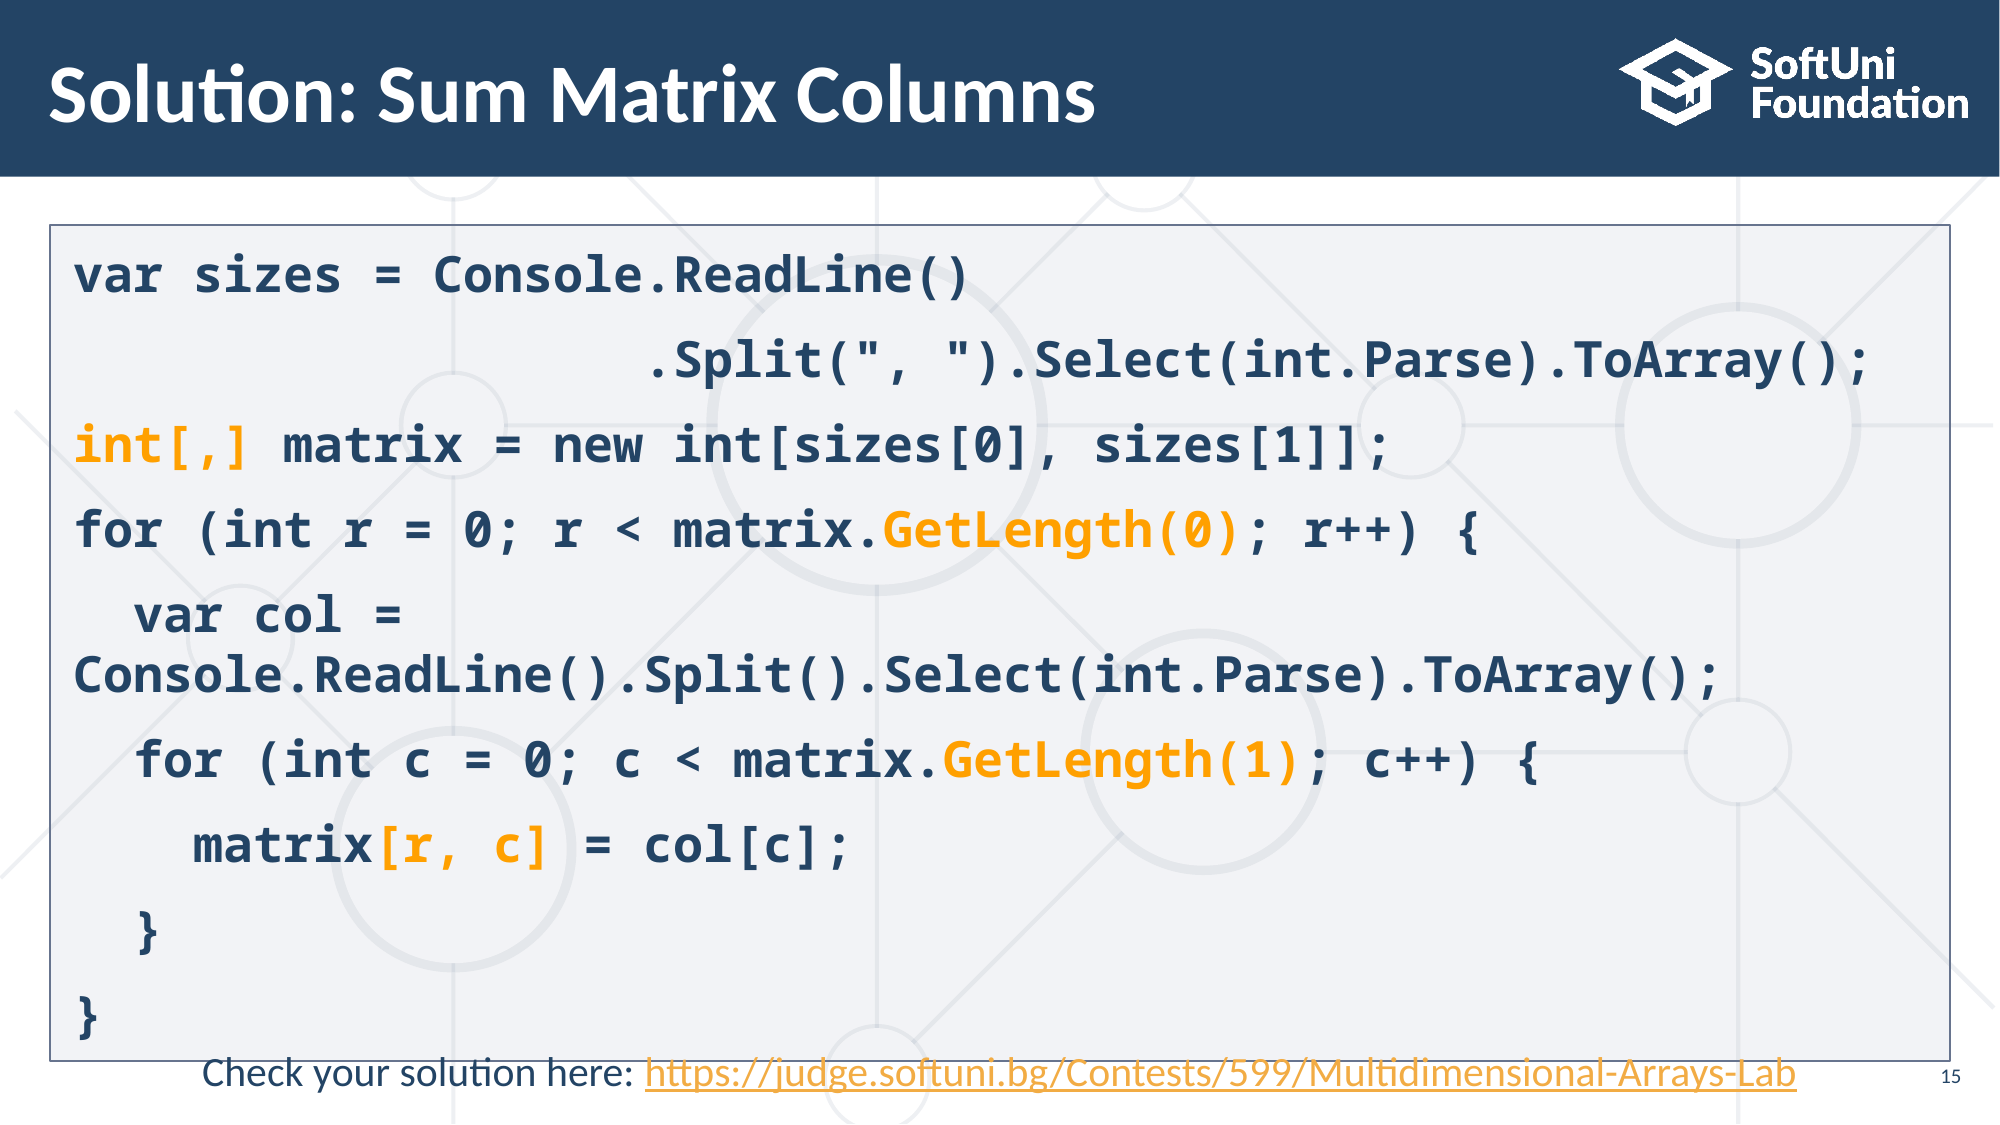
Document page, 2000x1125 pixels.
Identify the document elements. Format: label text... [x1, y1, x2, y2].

text_box var sizes = Console.ReadLine() .Split(", ").Select(int.Parse).ToArray(); int[,] matrix = new int[sizes[0], sizes[1]]; for (int r = 0; r < matrix.GetLength(0); r++) { var col = Console.ReadLine().Split().Select(int.Parse).ToArray(); for (int c = 0; c < matrix.GetLength(1); c++) { matrix[r, c] = col[c]; } } [49, 224, 1950, 1061]
slide_number 15 [1896, 1049, 1968, 1101]
text_box Check your solution here: https://judge.softuni.bg/Contests/599/Multidimensional-Arrays-Lab [130, 1036, 1869, 1102]
picture [1618, 38, 1968, 126]
title Solution: Sum Matrix Columns [31, 16, 1591, 162]
